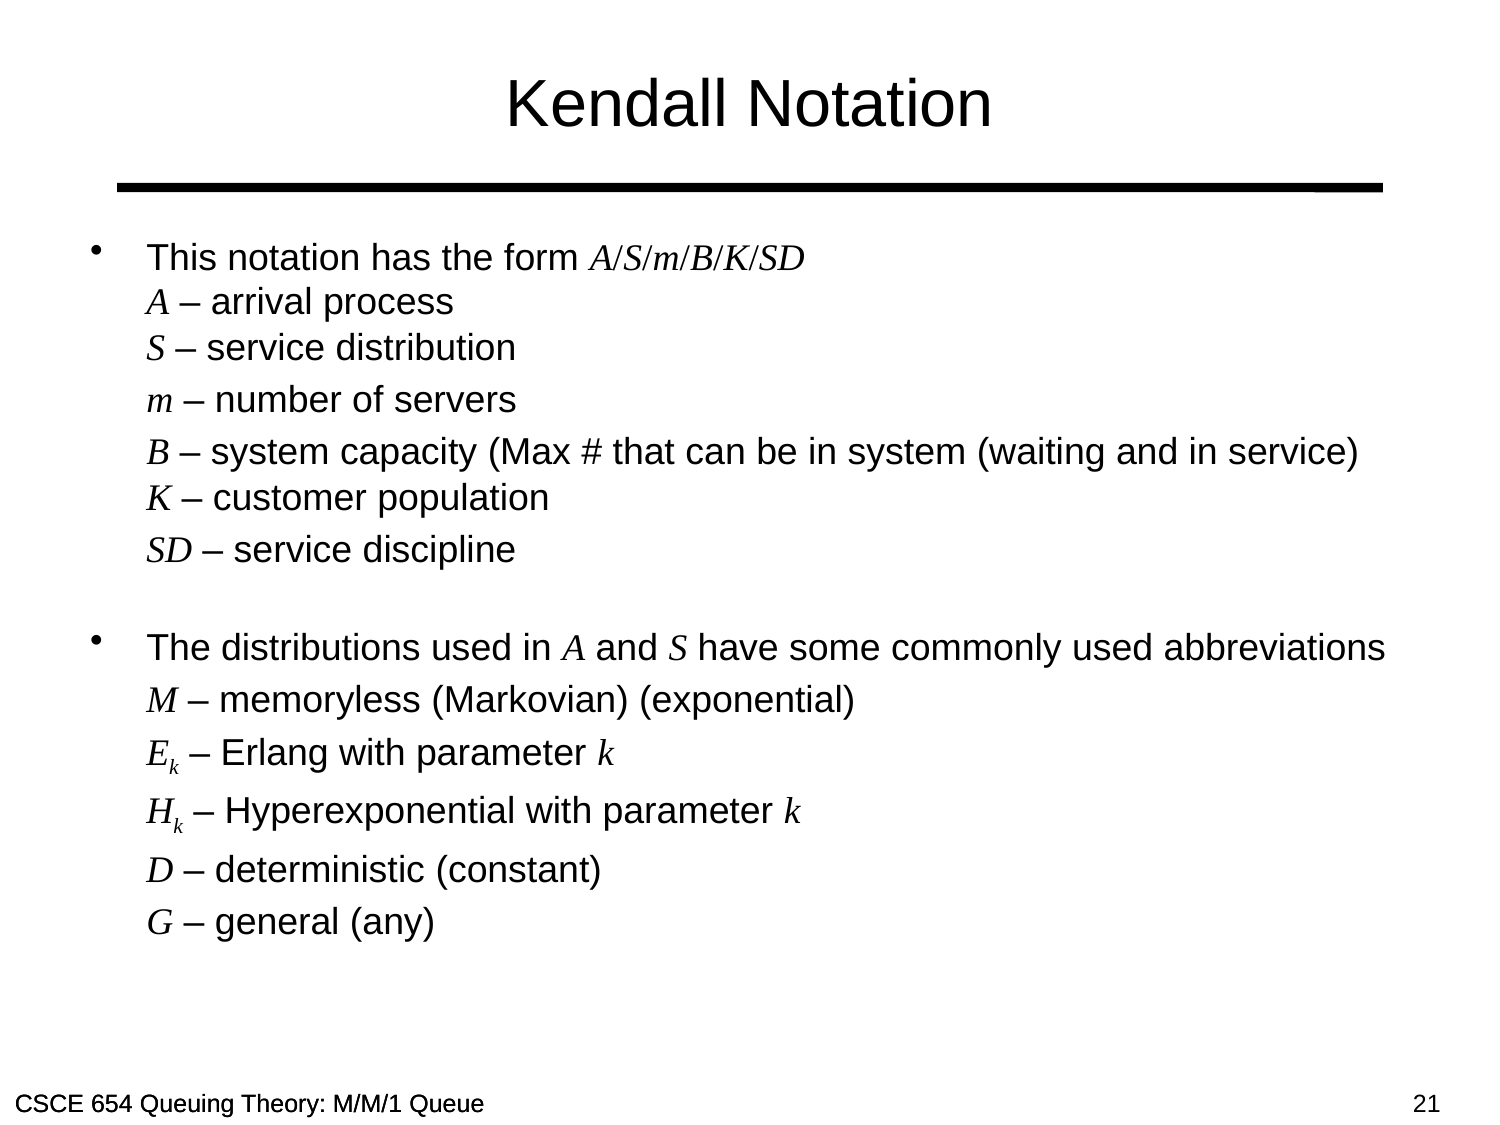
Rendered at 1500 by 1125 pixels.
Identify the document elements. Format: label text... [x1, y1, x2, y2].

title Kendall Notation [75, 24, 1425, 175]
list This notation has the form A/S/m/B/K/SD A – arrival process S – service distribution m – number of servers B – system capacity (Max # that can be in system (waiting and in service) K – customer population SD – service discipline The distributions used in A and S have some commonly used abbreviations M – memoryless (Markovian) (exponential) Ek – Erlang with parameter k Hk – Hyperexponential with parameter k D – deterministic (constant) G – general (any) [75, 224, 1425, 1005]
